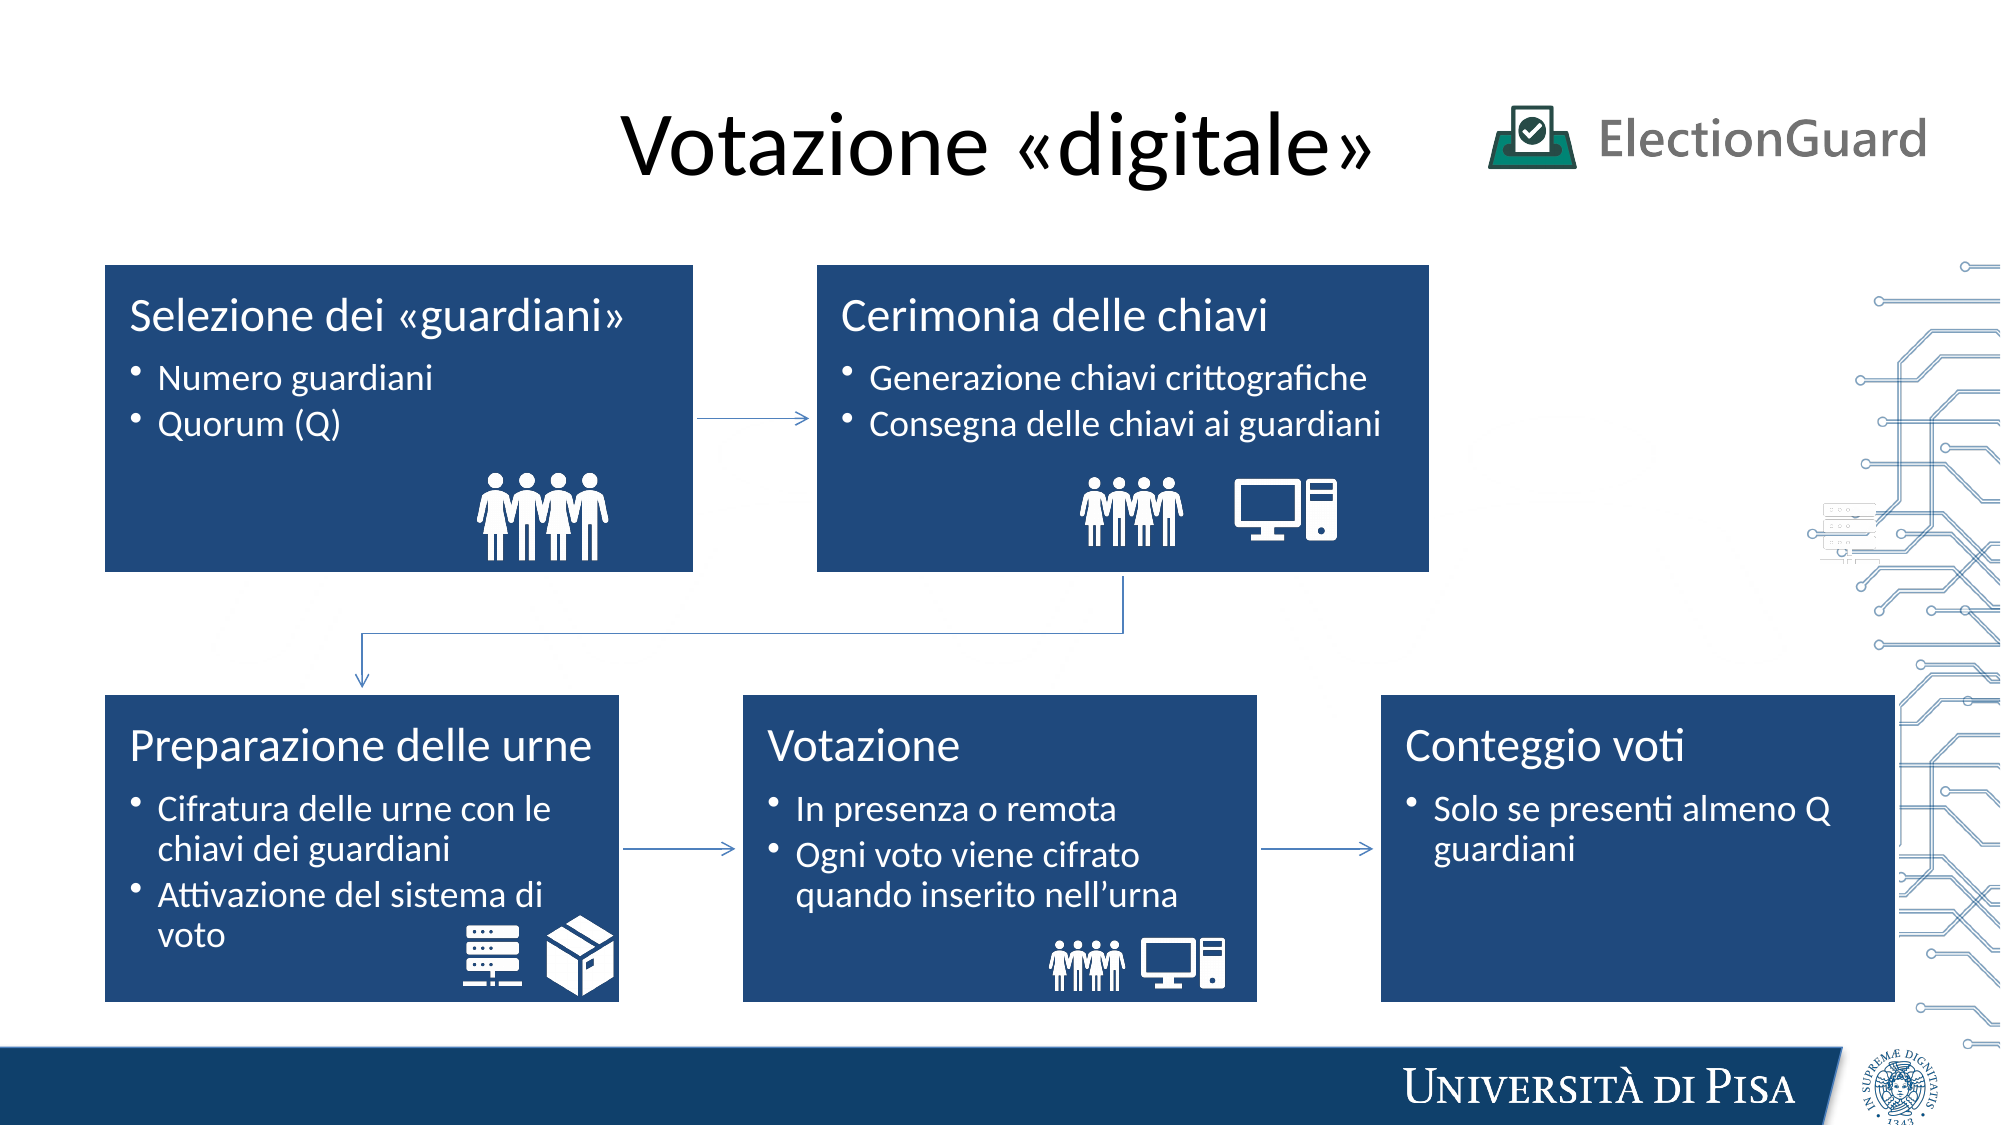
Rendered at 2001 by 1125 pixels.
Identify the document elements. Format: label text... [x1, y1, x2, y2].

title Votazione «digitale» [99, 45, 1900, 233]
picture [1043, 922, 1131, 1010]
picture [452, 906, 630, 1005]
picture [467, 441, 618, 592]
picture [1139, 919, 1227, 1007]
picture [1482, 28, 2001, 1080]
picture [1071, 451, 1191, 571]
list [99, 262, 1901, 1006]
picture [1232, 455, 1339, 563]
picture [1810, 494, 1889, 573]
